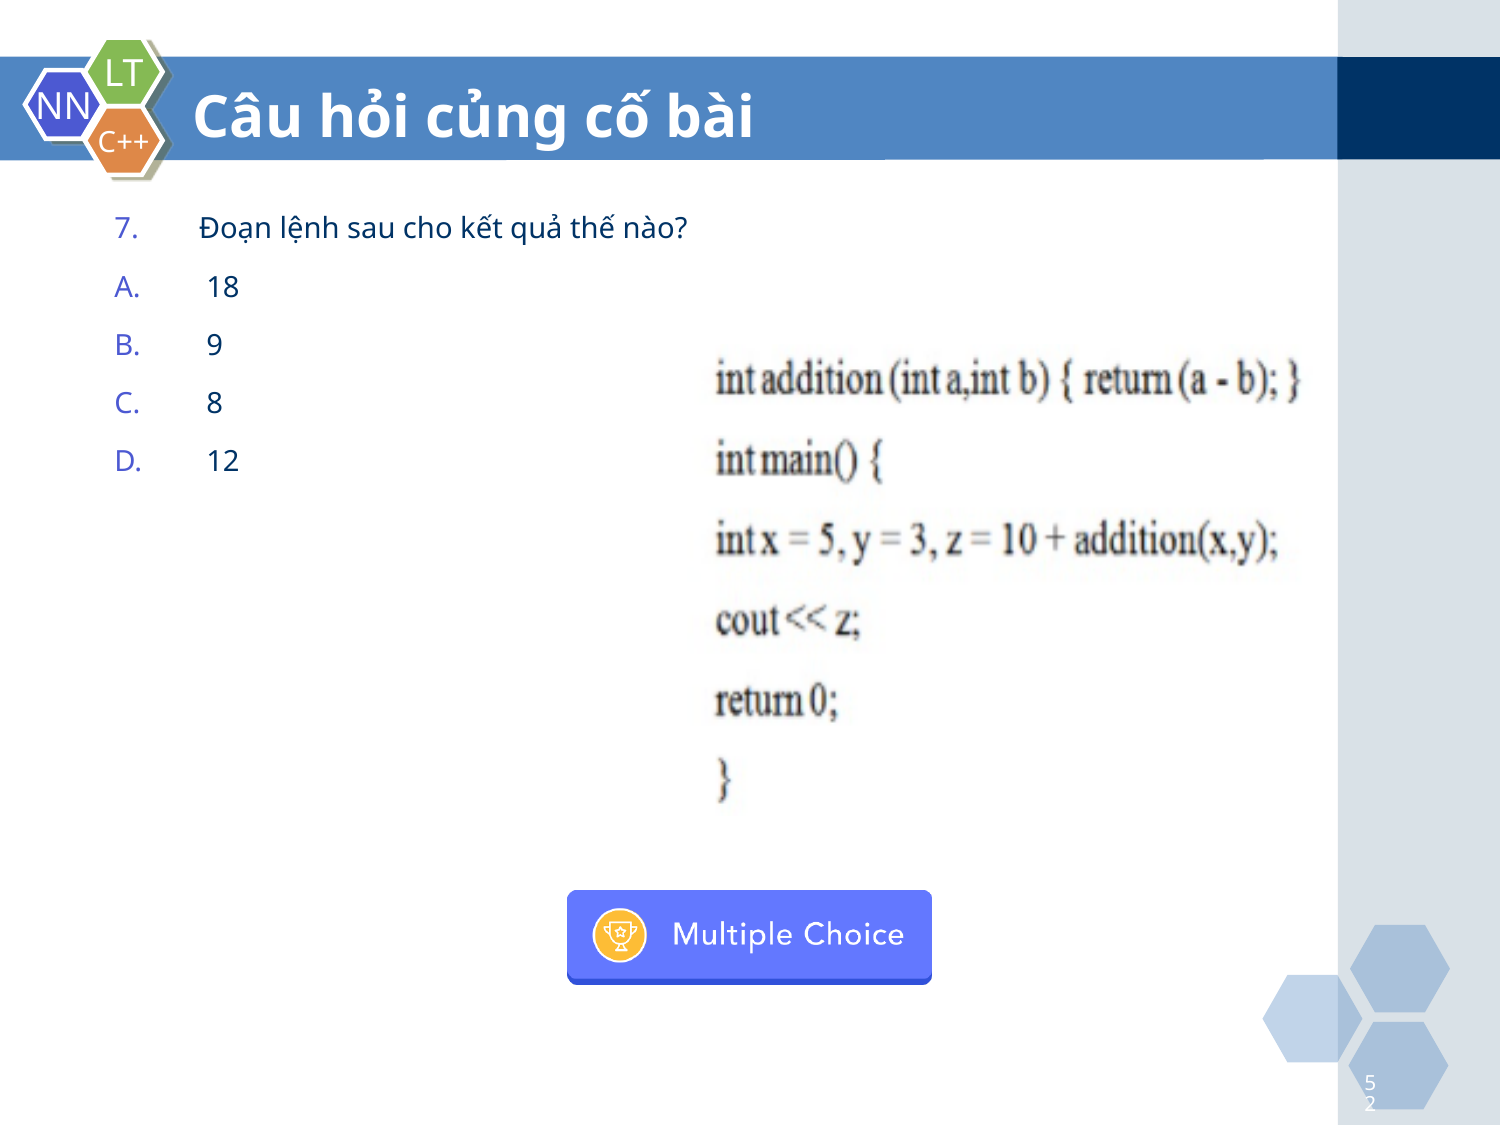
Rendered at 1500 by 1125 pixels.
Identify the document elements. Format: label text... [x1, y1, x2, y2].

picture [567, 890, 933, 985]
slide_number 52 [1349, 1061, 1390, 1100]
text_box Câu hỏi củng cố bài [177, 37, 1478, 192]
list Đoạn lệnh sau cho kết quả thế nào? 18 9 8 12 [99, 184, 1390, 988]
picture [674, 344, 1313, 817]
